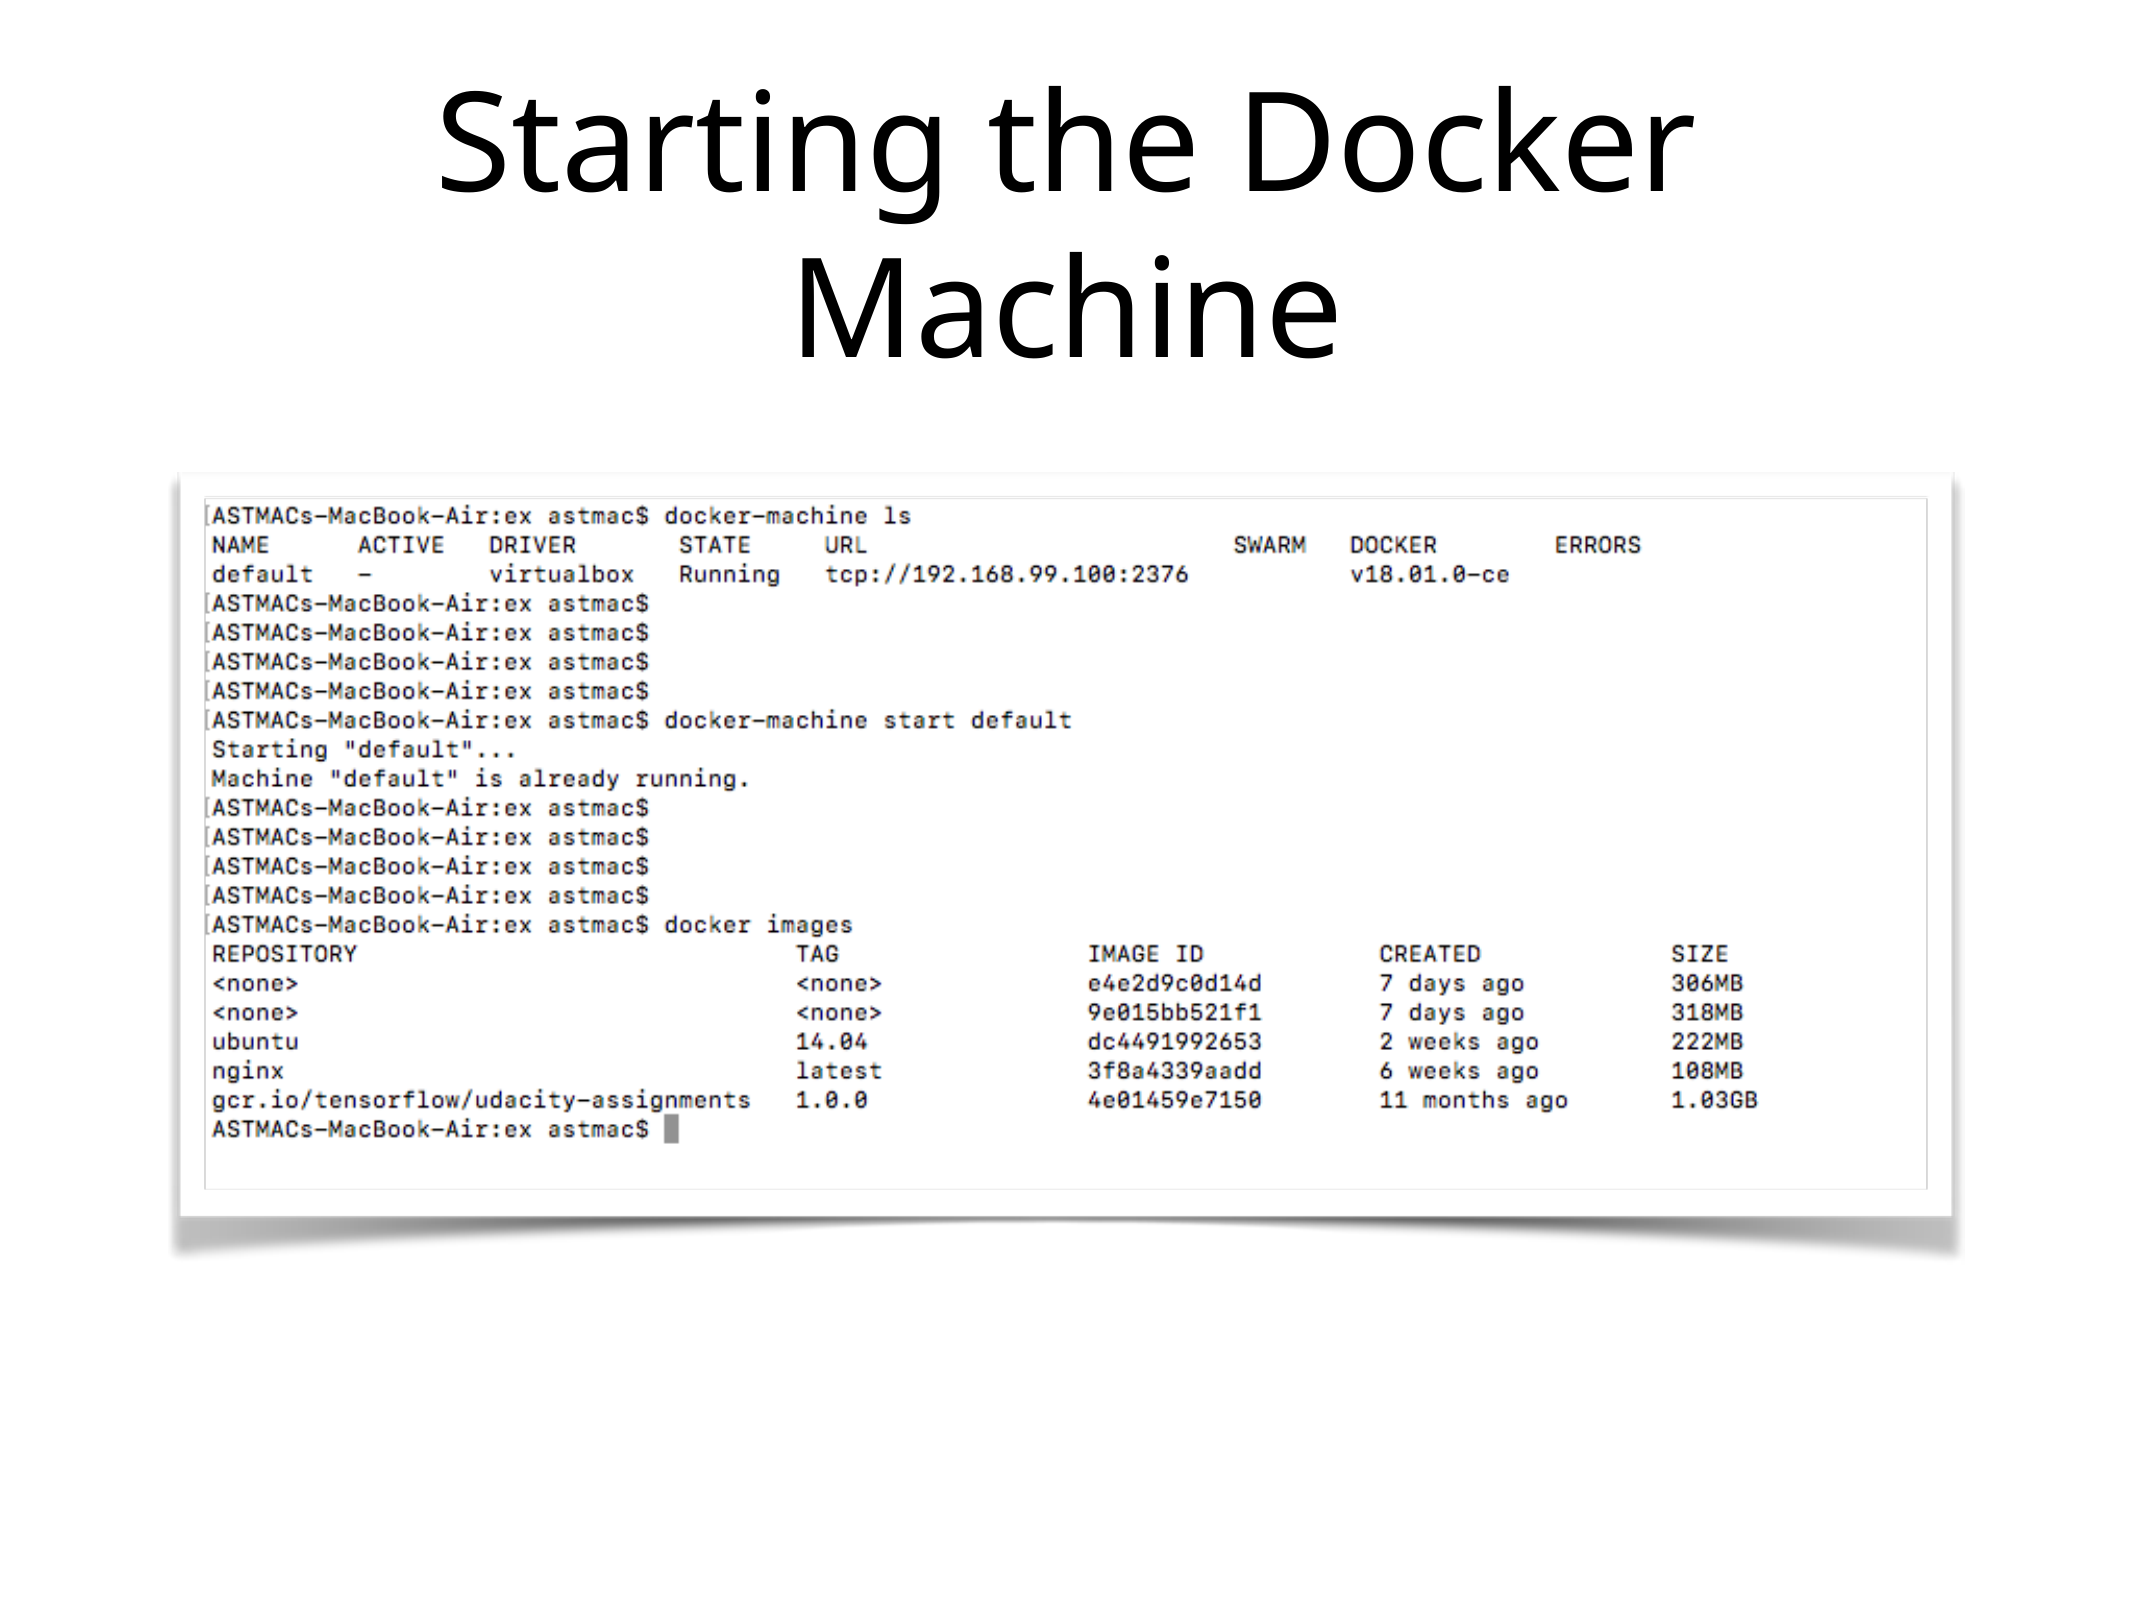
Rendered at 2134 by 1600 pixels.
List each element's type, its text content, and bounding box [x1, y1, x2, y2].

title Starting the Docker Machine [155, 41, 1978, 397]
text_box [168, 472, 1965, 1265]
